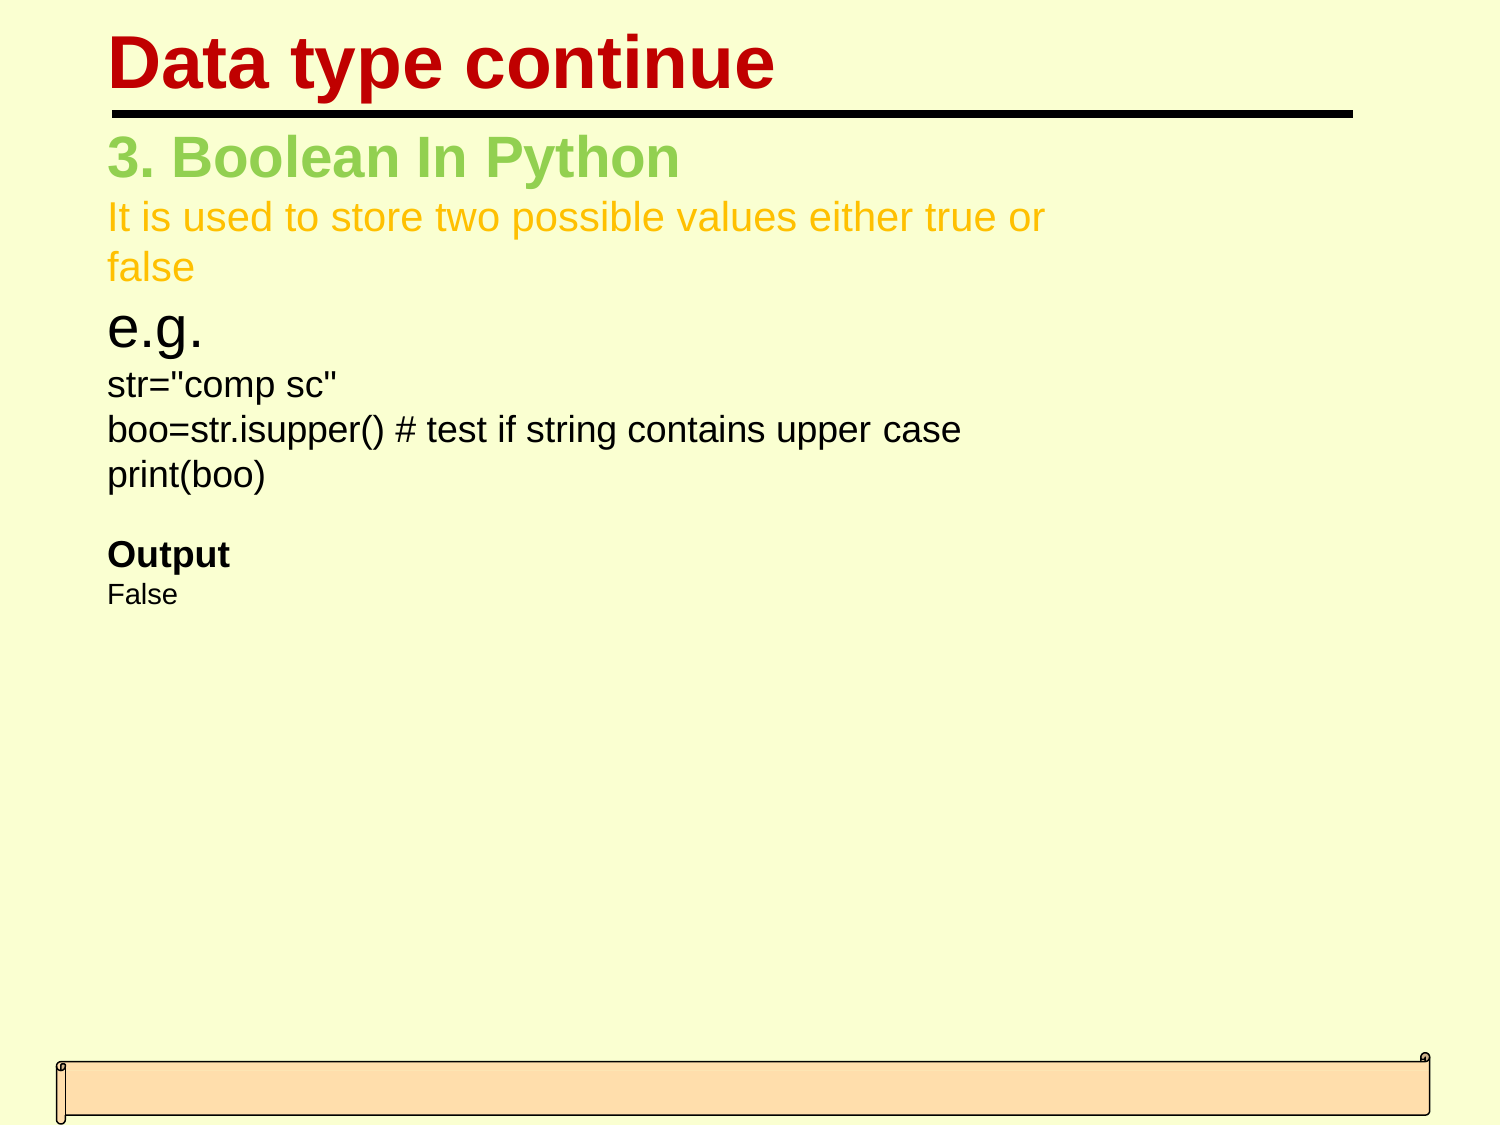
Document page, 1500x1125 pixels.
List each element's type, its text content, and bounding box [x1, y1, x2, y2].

text_box [91, 7, 800, 114]
text_box [56, 1059, 1430, 1124]
title Data type continue [104, 11, 780, 117]
text_box [1420, 1052, 1430, 1059]
text_box [56, 1063, 66, 1071]
text_box 3. Boolean In Python It is used to store two possible values either true or false e.g. str="comp sc" boo=str.isupper() # test if string contains upper case print(boo) Output False [104, 117, 1146, 611]
